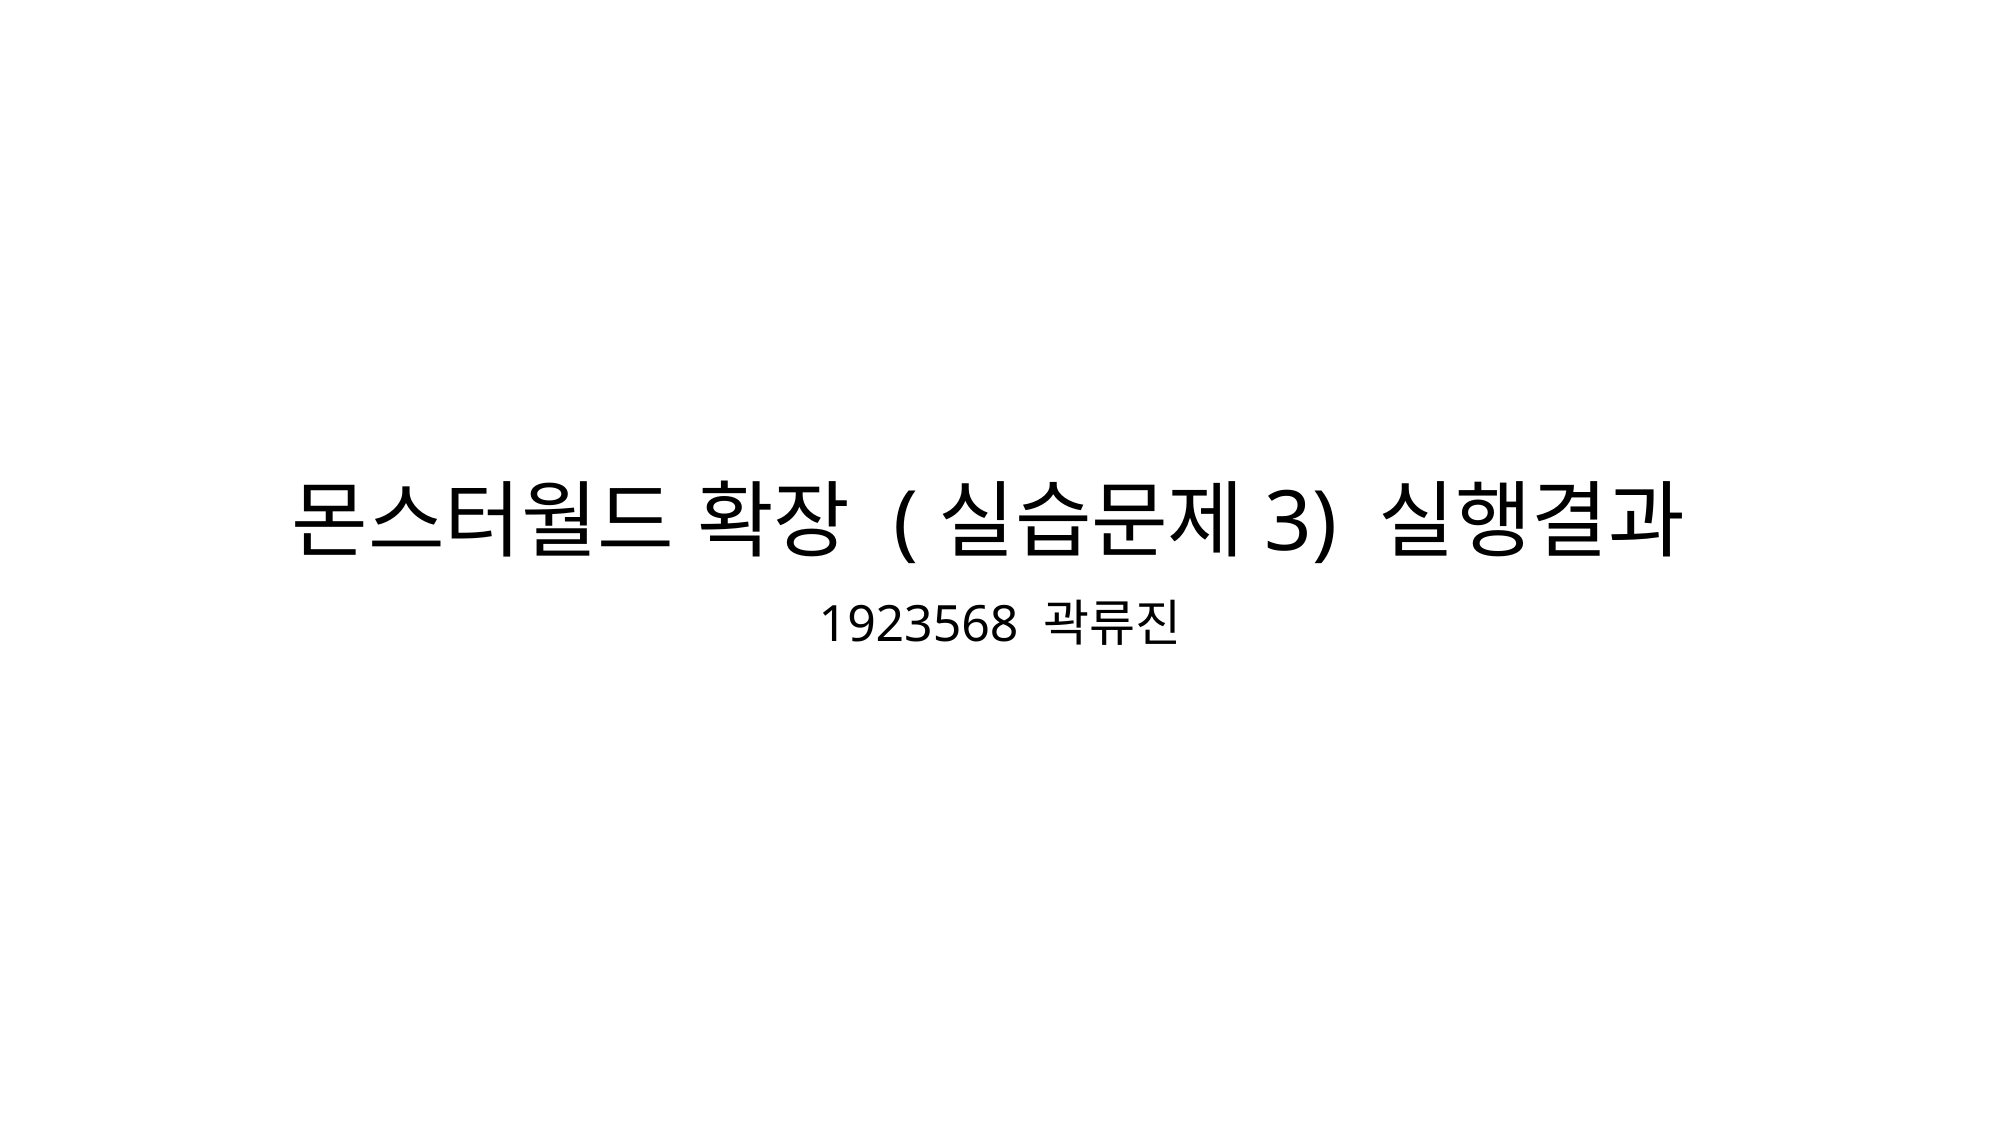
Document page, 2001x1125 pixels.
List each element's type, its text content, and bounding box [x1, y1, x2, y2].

subtitle 1923568 곽류진 [249, 590, 1750, 863]
title 몬스터월드 확장 (실습문제3) 실행결과 [249, 184, 1750, 576]
